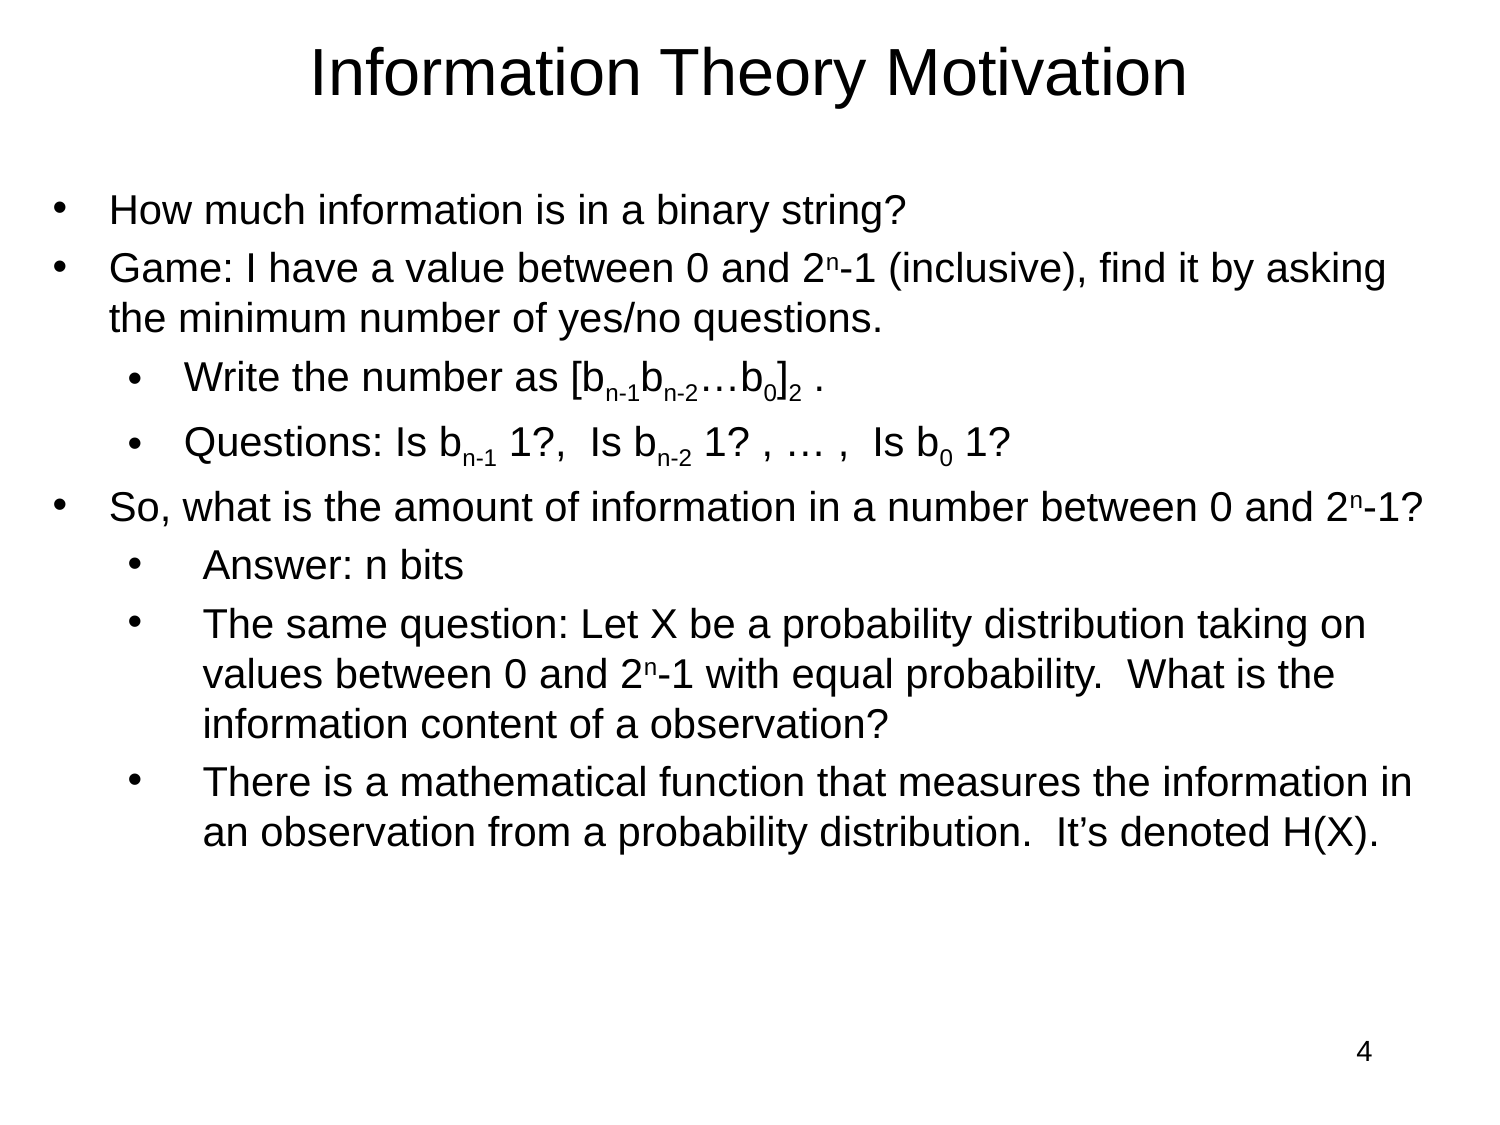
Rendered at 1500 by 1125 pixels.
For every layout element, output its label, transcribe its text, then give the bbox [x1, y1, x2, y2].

title Information Theory Motivation [112, 12, 1388, 126]
list [112, 724, 1388, 1001]
slide_number 4 [1074, 1024, 1388, 1101]
